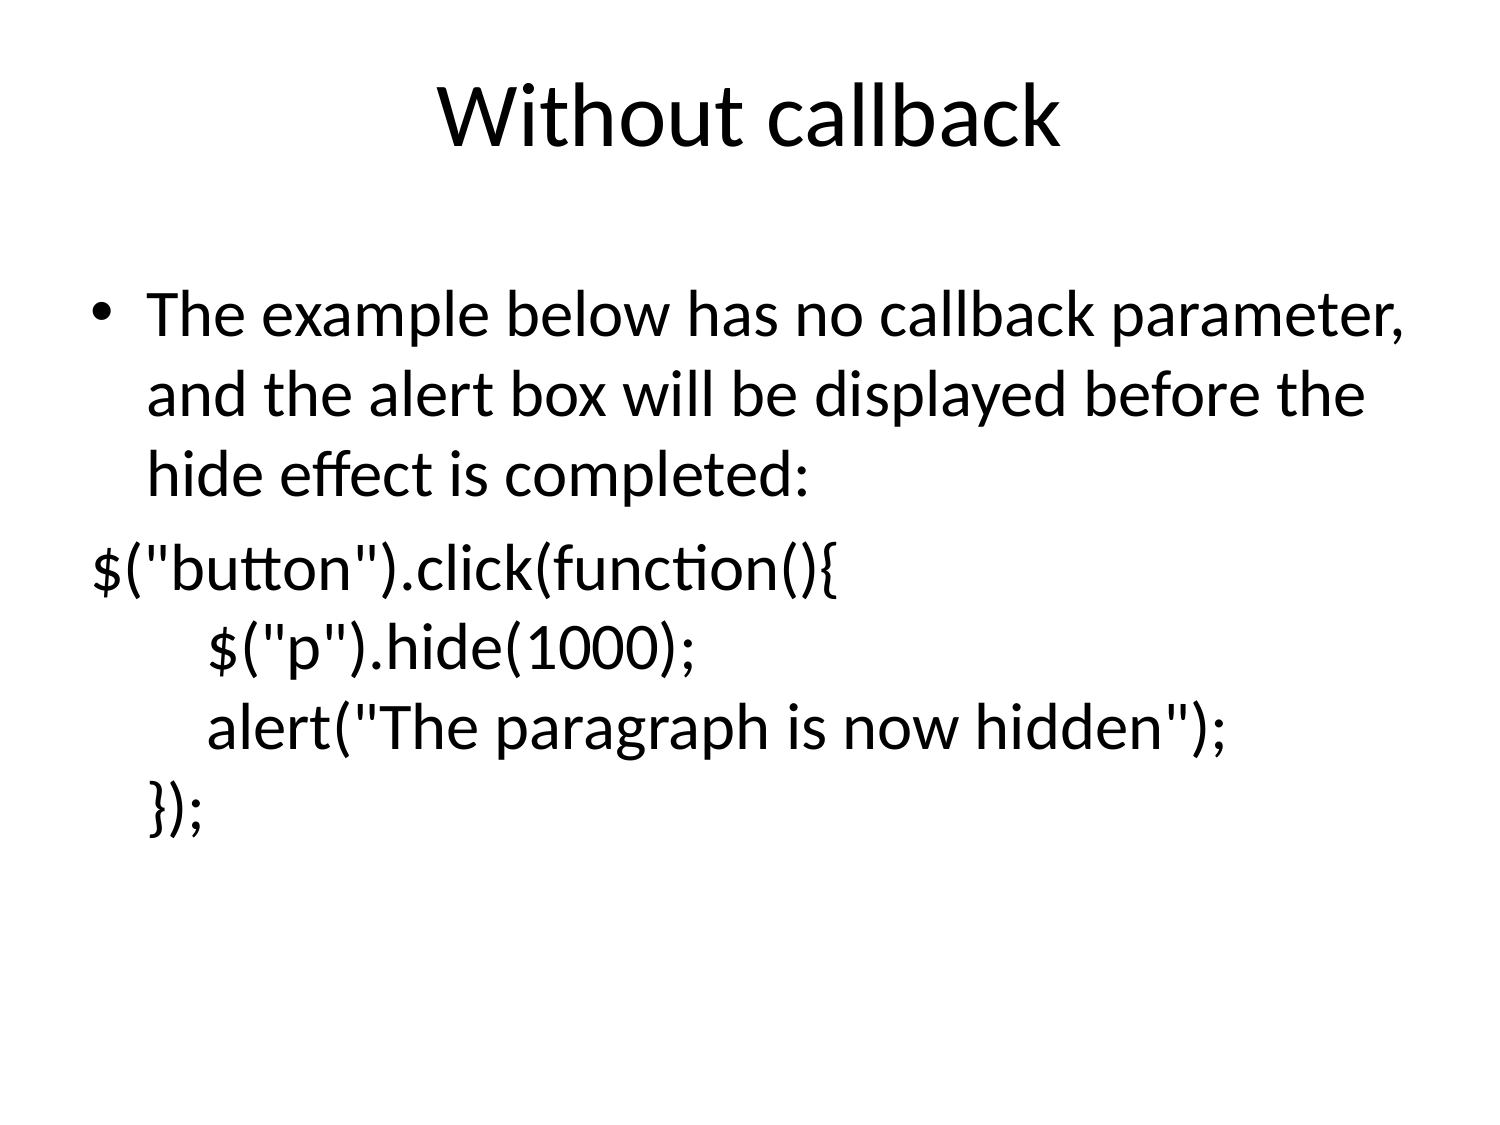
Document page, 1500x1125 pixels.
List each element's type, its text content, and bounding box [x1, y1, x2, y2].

list The example below has no callback parameter, and the alert box will be displayed before the hide effect is completed: $("button").click(function(){ $("p").hide(1000); alert("The paragraph is now hidden"); }); [75, 262, 1425, 1005]
title Without callback [75, 45, 1425, 175]
